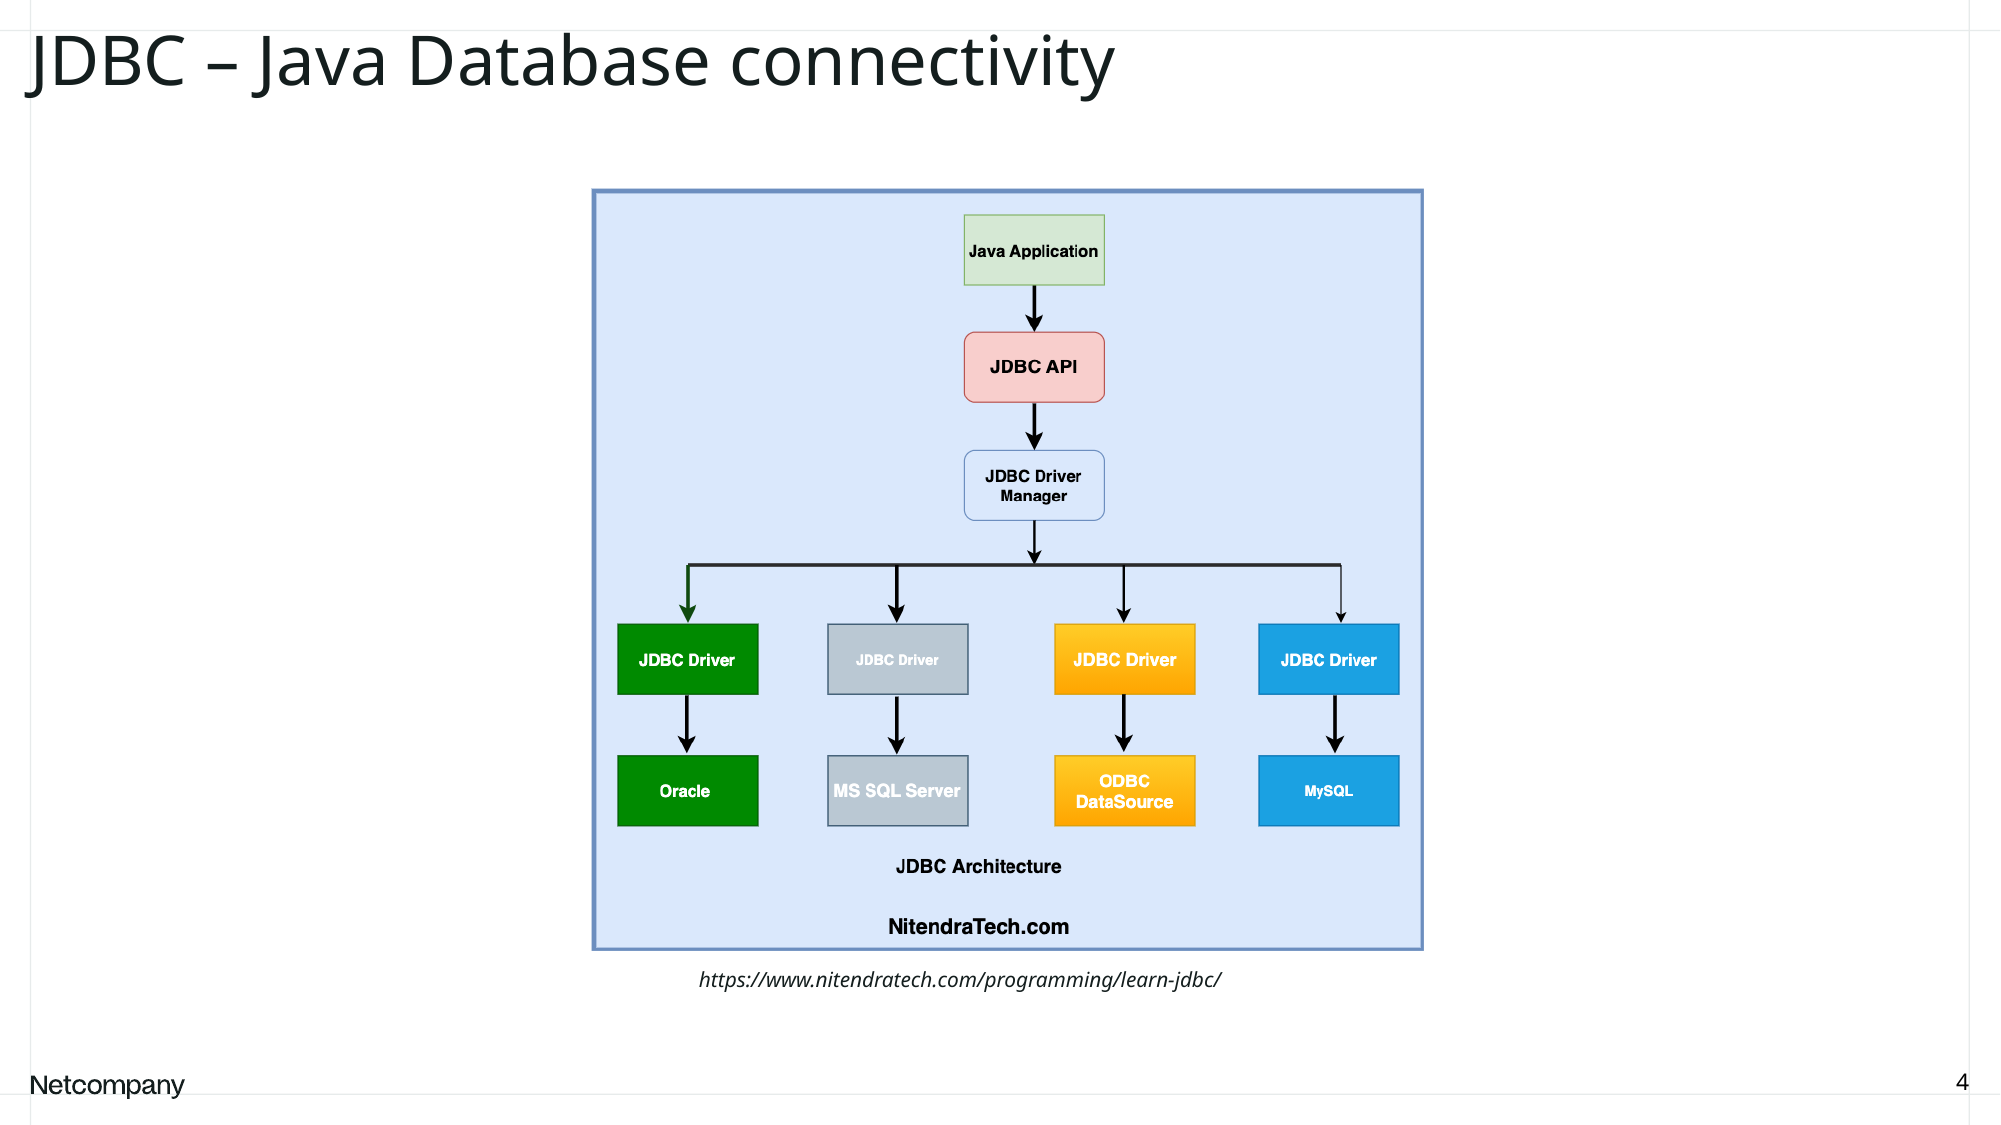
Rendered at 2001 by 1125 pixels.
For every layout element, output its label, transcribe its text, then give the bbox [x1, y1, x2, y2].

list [591, 188, 1424, 951]
slide_number 4 [1524, 1062, 1970, 1095]
text_box https://www.nitendratech.com/programming/learn-jdbc/ [698, 964, 1301, 992]
title JDBC – Java Database connectivity [30, 30, 1970, 186]
